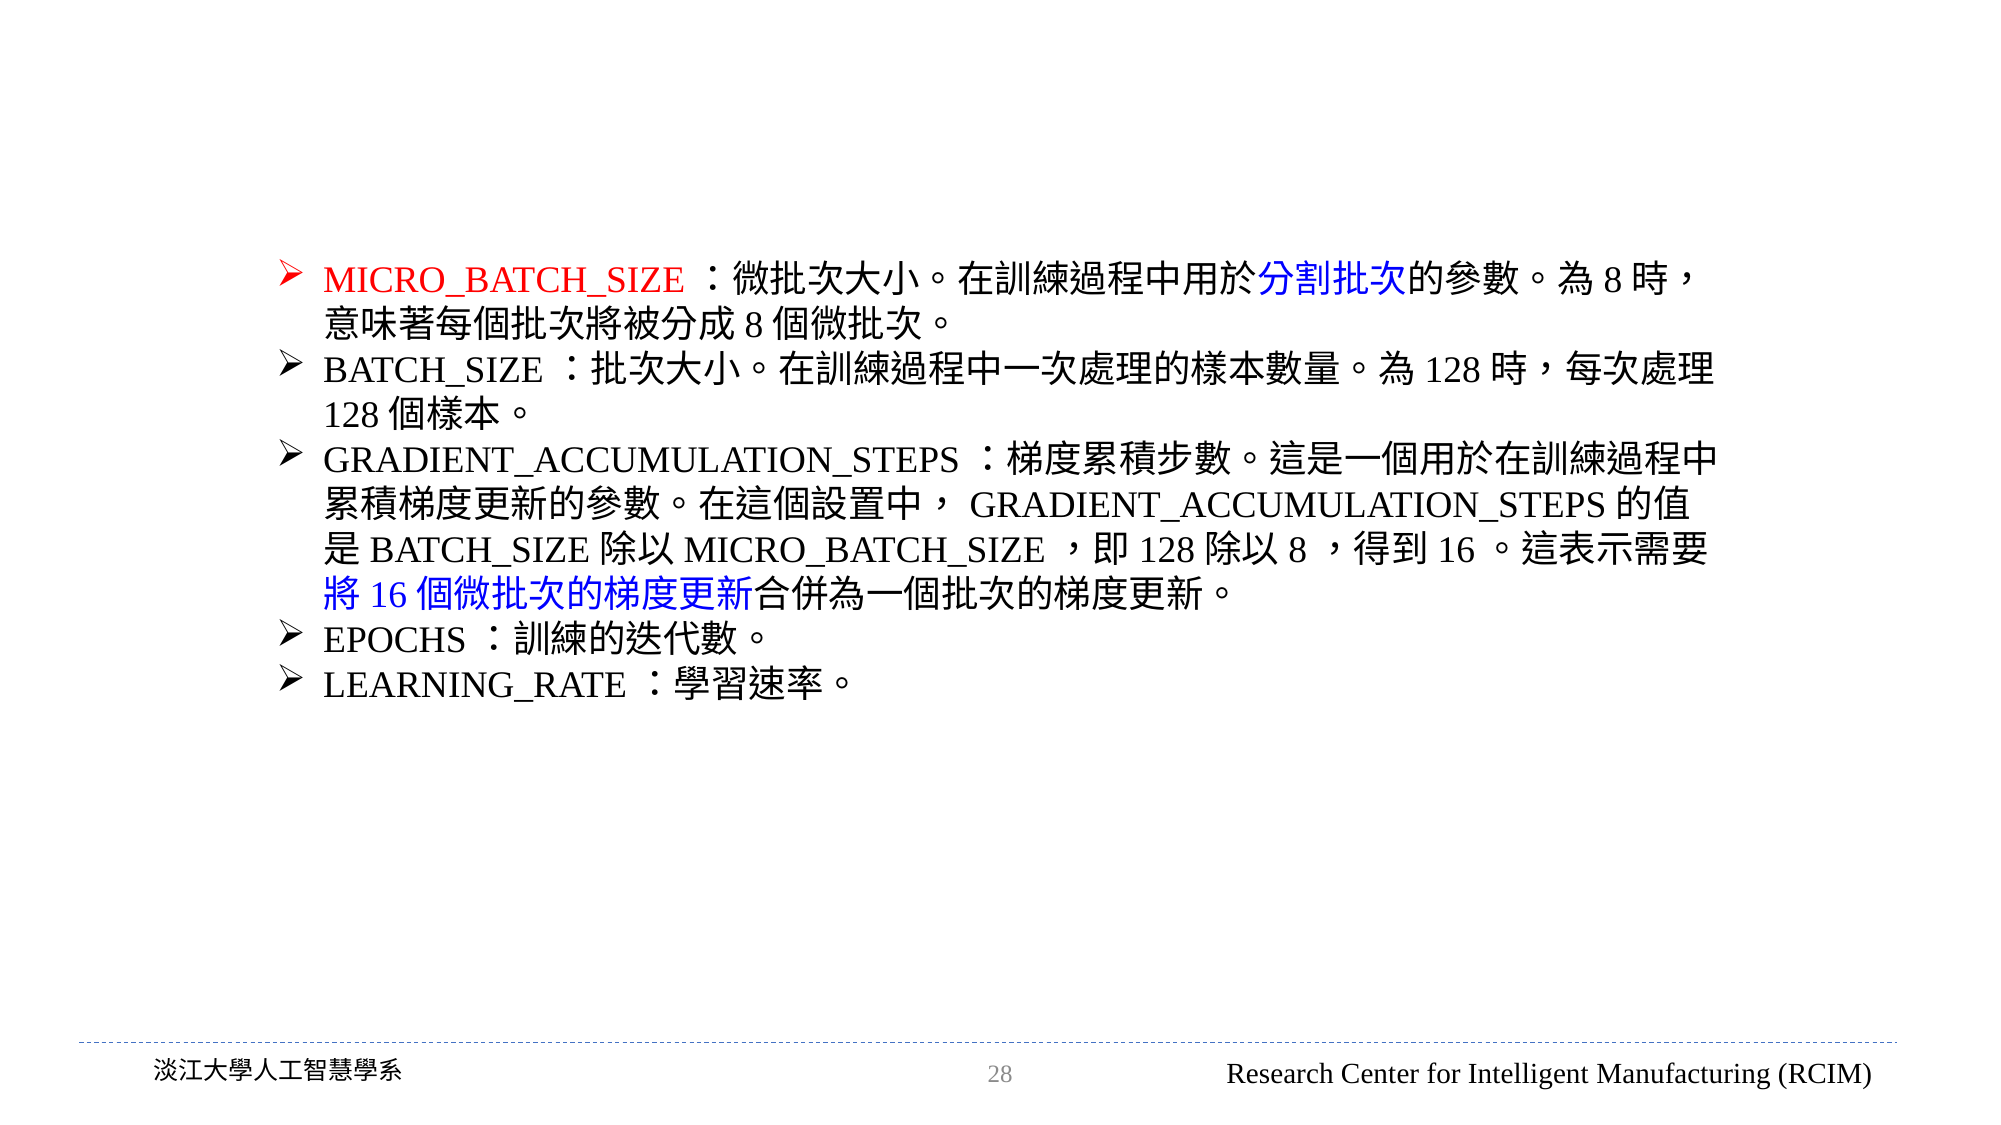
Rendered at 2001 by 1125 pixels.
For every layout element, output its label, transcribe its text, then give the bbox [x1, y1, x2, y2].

text_box MICRO_BATCH_SIZE：微批次大小。在訓練過程中用於分割批次的參數。為8時，意味著每個批次將被分成8個微批次。 BATCH_SIZE：批次大小。在訓練過程中一次處理的樣本數量。為128時，每次處理128個樣本。 GRADIENT_ACCUMULATION_STEPS：梯度累積步數。這是一個用於在訓練過程中累積梯度更新的參數。在這個設置中，GRADIENT_ACCUMULATION_STEPS的值是BATCH_SIZE除以MICRO_BATCH_SIZE，即128除以8，得到16。這表示需要將16個微批次的梯度更新合併為一個批次的梯度更新。 EPOCHS：訓練的迭代數。 LEARNING_RATE：學習速率。 [261, 247, 1739, 713]
slide_number 28 [0, 1042, 2000, 1103]
